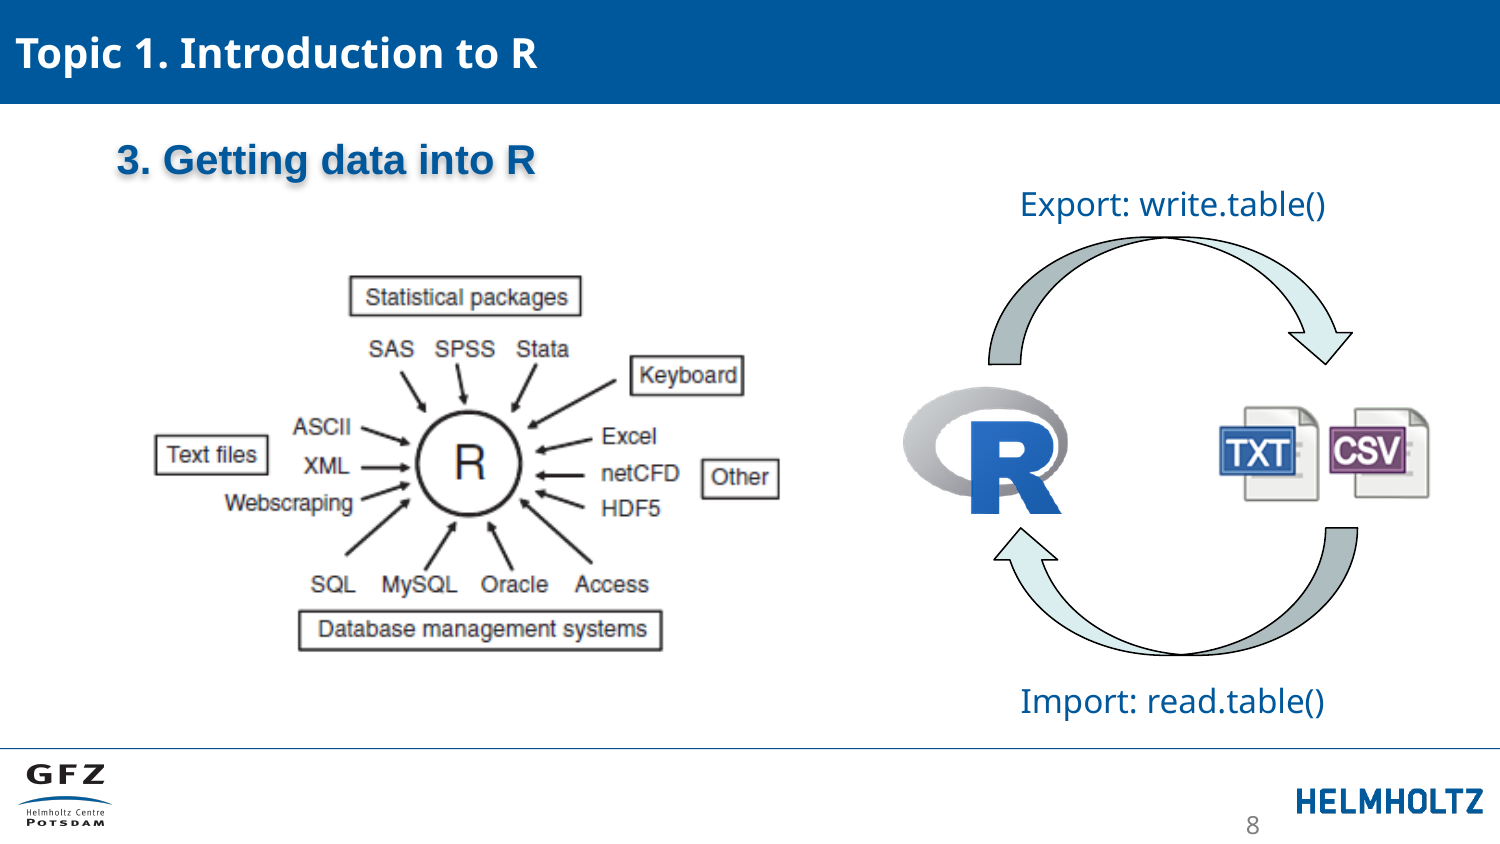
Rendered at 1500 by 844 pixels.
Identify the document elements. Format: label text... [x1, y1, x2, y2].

picture [1296, 787, 1483, 814]
text_box Topic 1. Introduction to R [0, 0, 1500, 103]
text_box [903, 175, 1440, 729]
picture [143, 236, 793, 678]
slide_number 8 [1137, 801, 1275, 844]
text_box 3. Getting data into R [101, 125, 552, 191]
